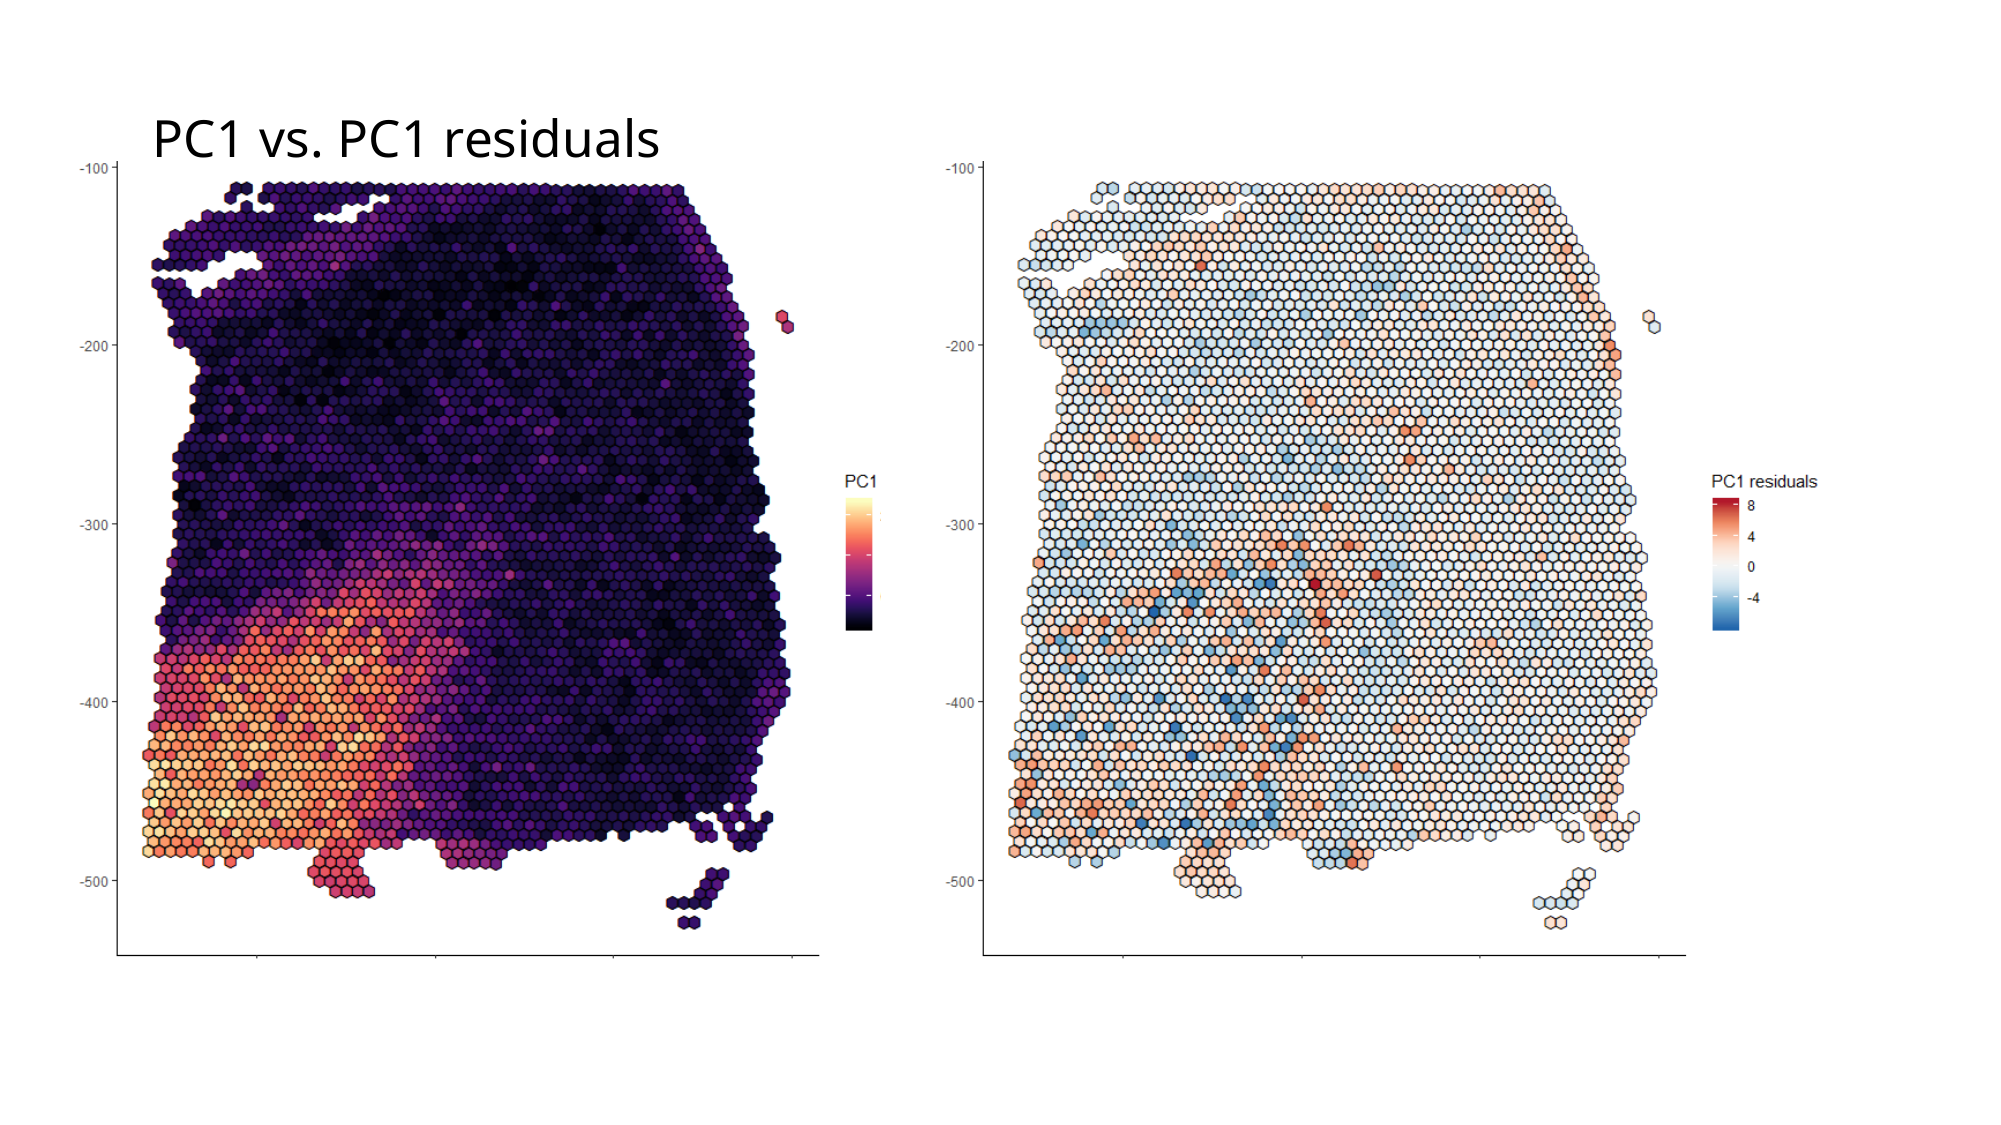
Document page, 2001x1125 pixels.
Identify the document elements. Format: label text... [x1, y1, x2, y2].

title PC1 vs. PC1 residuals [137, 75, 783, 161]
picture [14, 161, 1894, 962]
